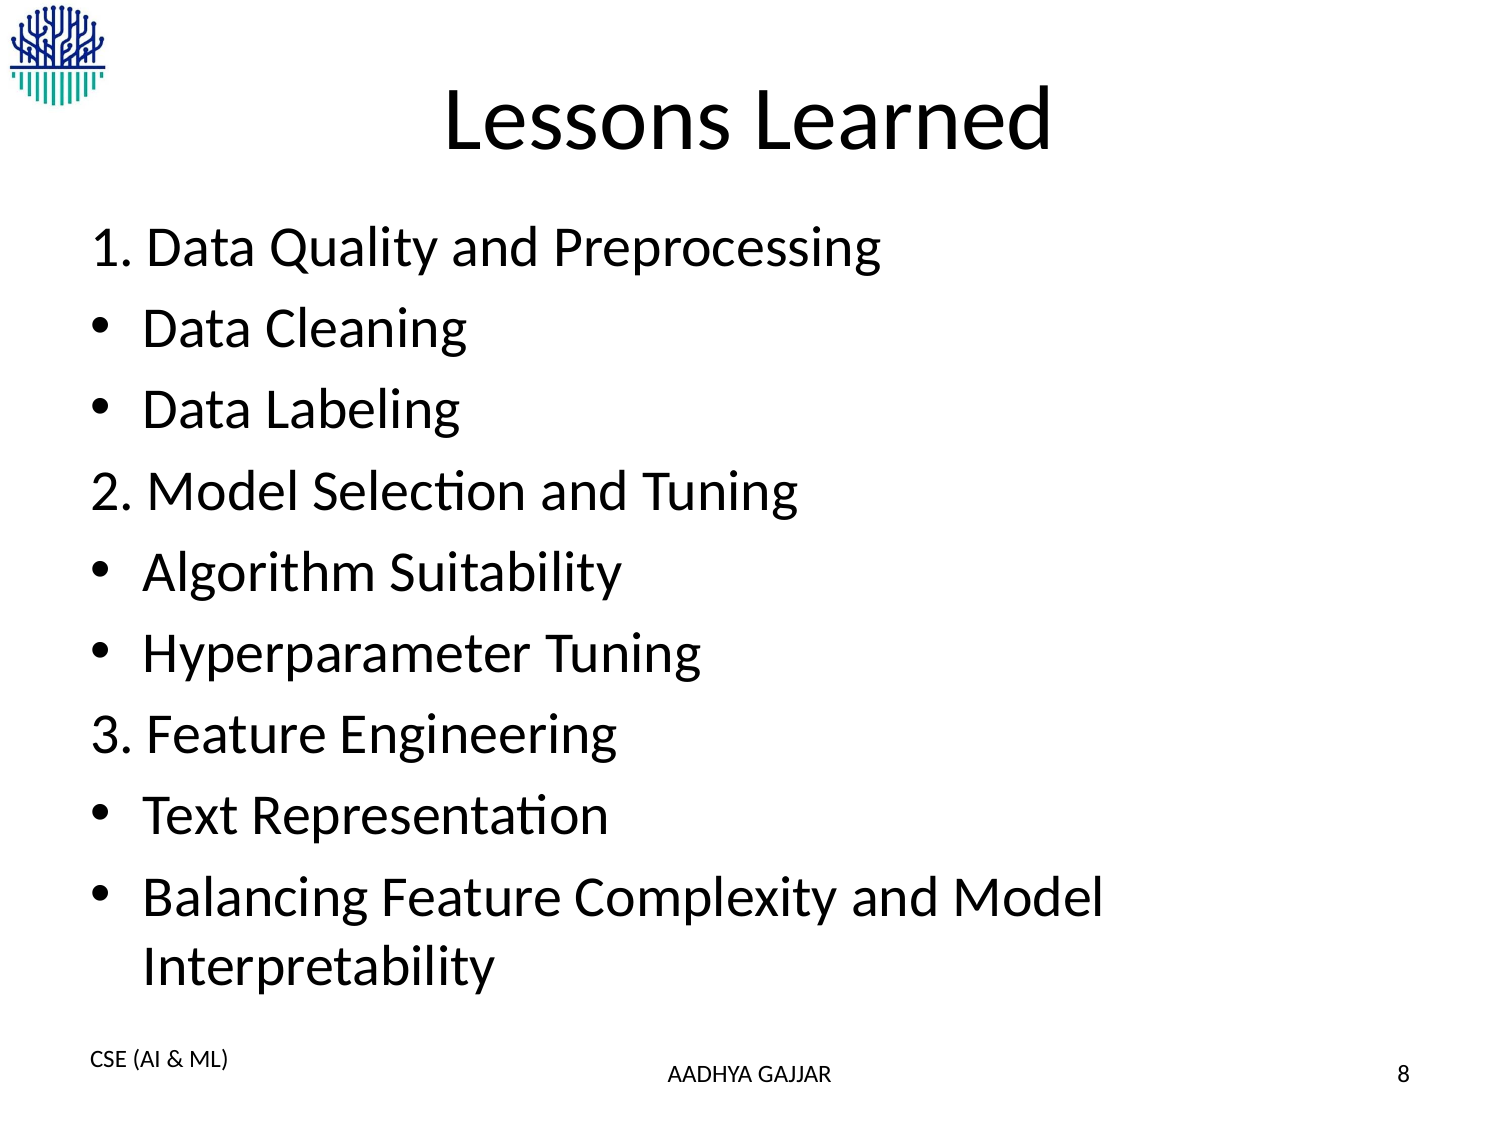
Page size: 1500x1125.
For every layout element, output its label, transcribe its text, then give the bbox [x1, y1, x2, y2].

slide_number 8 [1074, 1042, 1425, 1103]
title Lessons Learned [75, 18, 1425, 200]
footer AADHYA GAJJAR [512, 1042, 988, 1103]
picture [0, 0, 113, 113]
list 1. Data Quality and Preprocessing Data Cleaning Data Labeling 2. Model Selection and Tuning Algorithm Suitability Hyperparameter Tuning 3. Feature Engineering Text Representation Balancing Feature Complexity and Model Interpretability [75, 200, 1425, 1005]
slide_number CSE (AI & ML) [75, 1042, 425, 1103]
